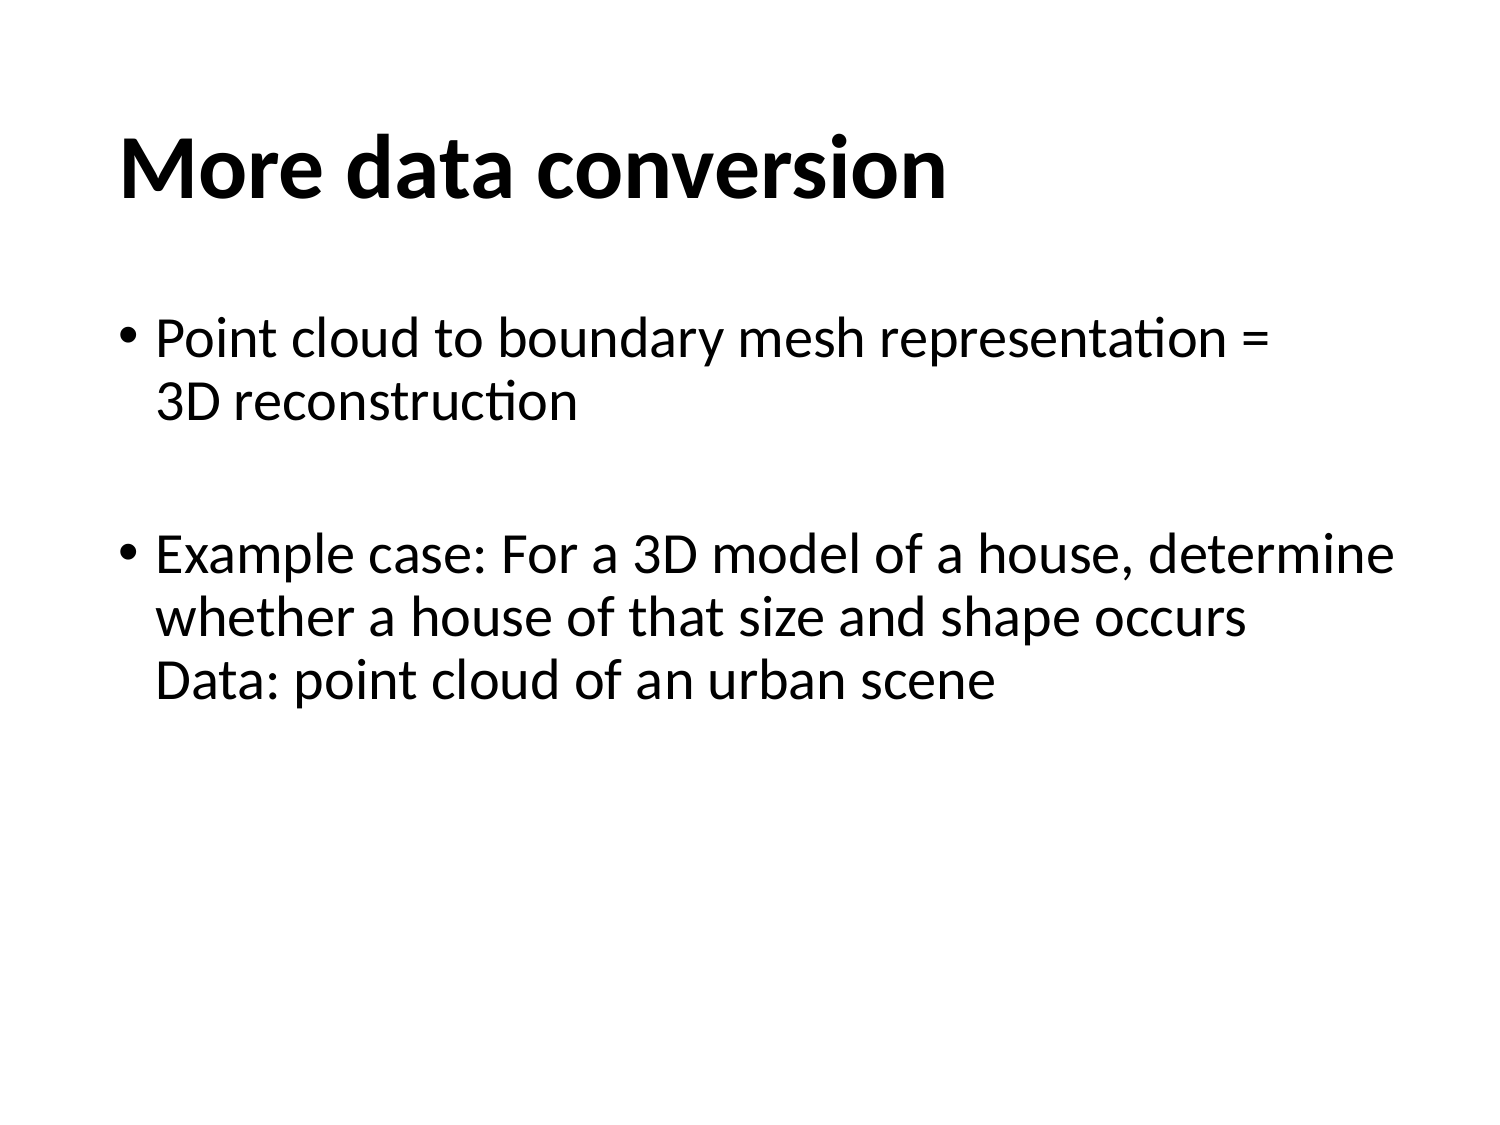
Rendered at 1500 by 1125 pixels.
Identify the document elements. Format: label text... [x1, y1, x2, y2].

list Point cloud to boundary mesh representation = 3D reconstruction Example case: For a 3D model of a house, determine whether a house of that size and shape occurs Data: point cloud of an urban scene [103, 299, 1447, 917]
title More data conversion [103, 59, 1397, 278]
